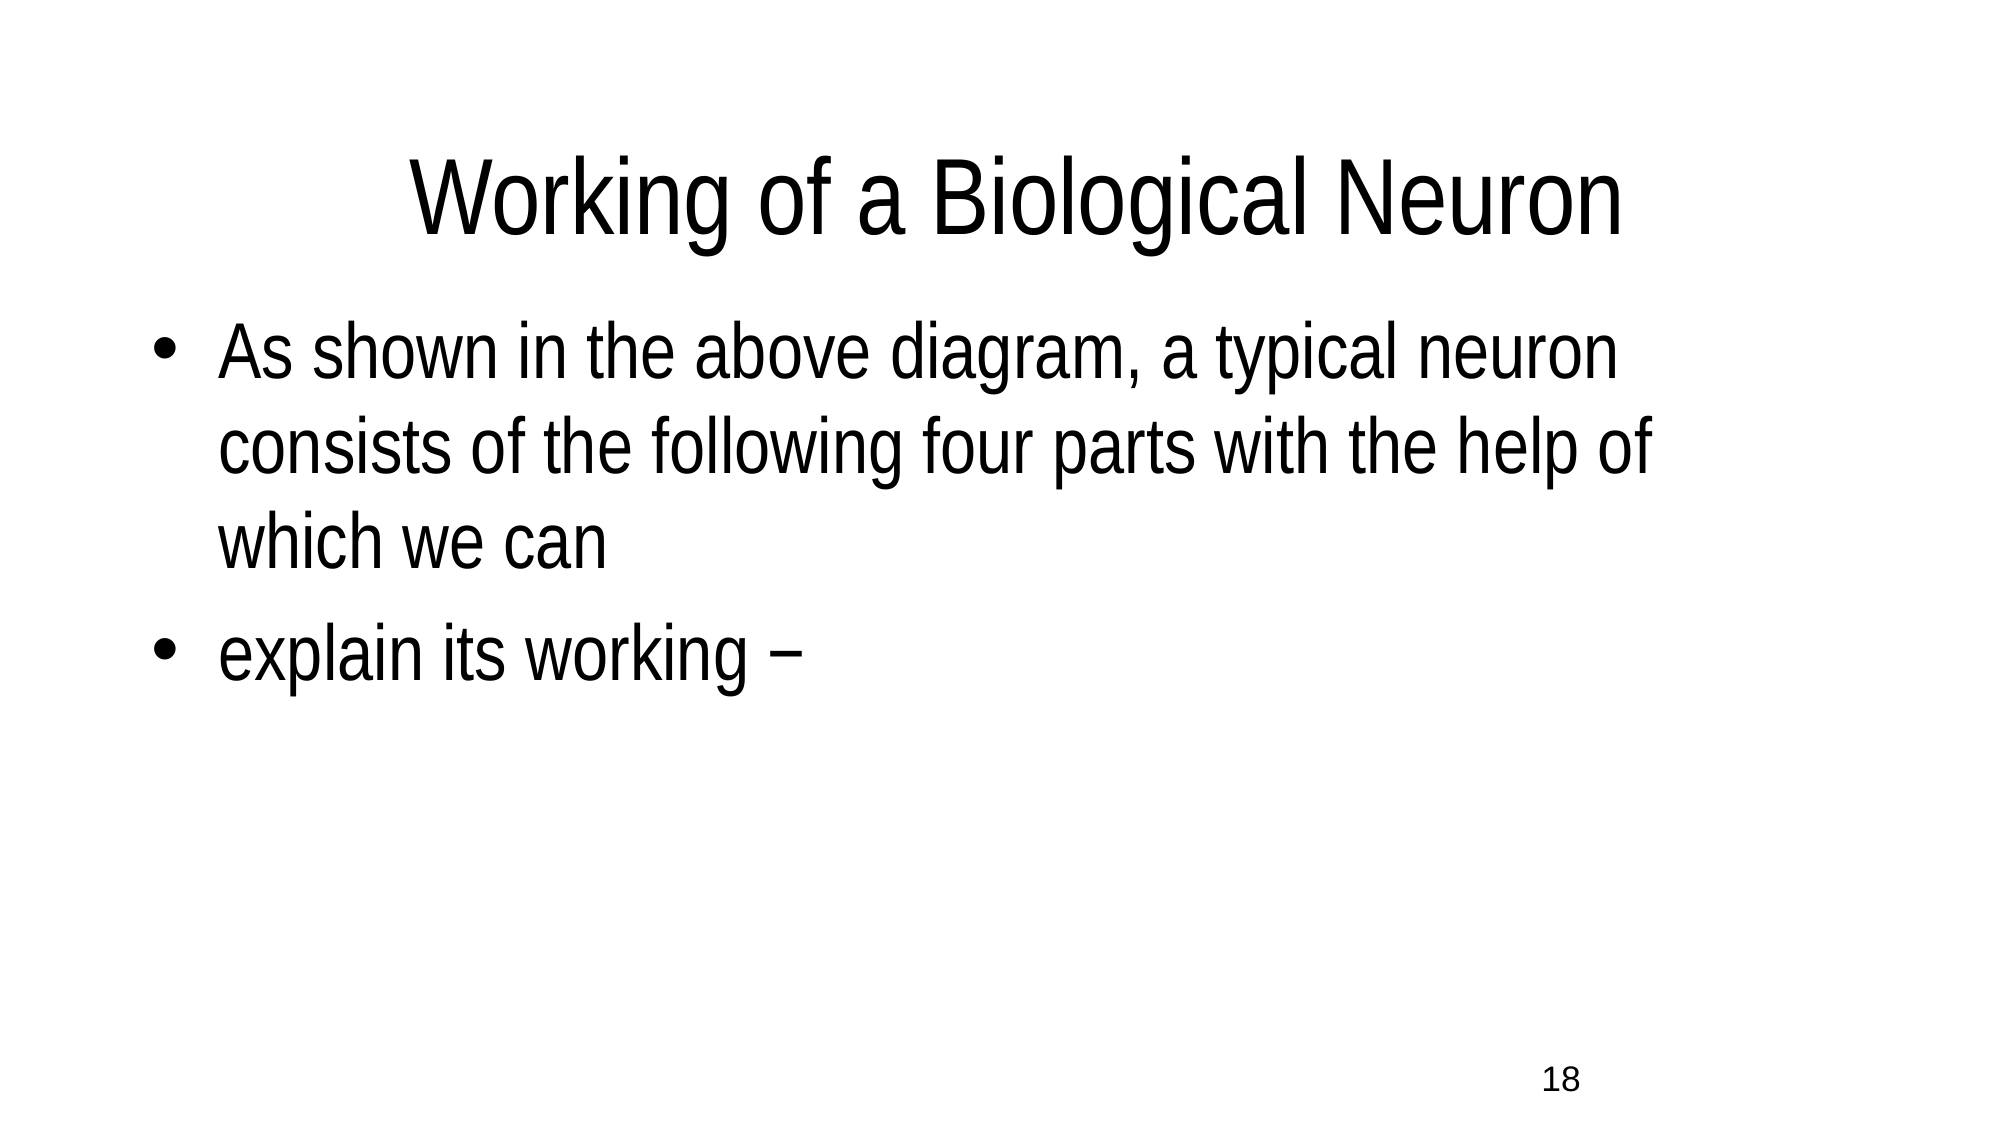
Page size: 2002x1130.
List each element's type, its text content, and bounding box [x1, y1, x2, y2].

list As shown in the above diagram, a typical neuron consists of the following four parts with the help of which we can explain its working − [133, 290, 1835, 969]
title Working of a Biological Neuron [133, 97, 1902, 286]
slide_number 18 [1434, 1046, 1901, 1107]
